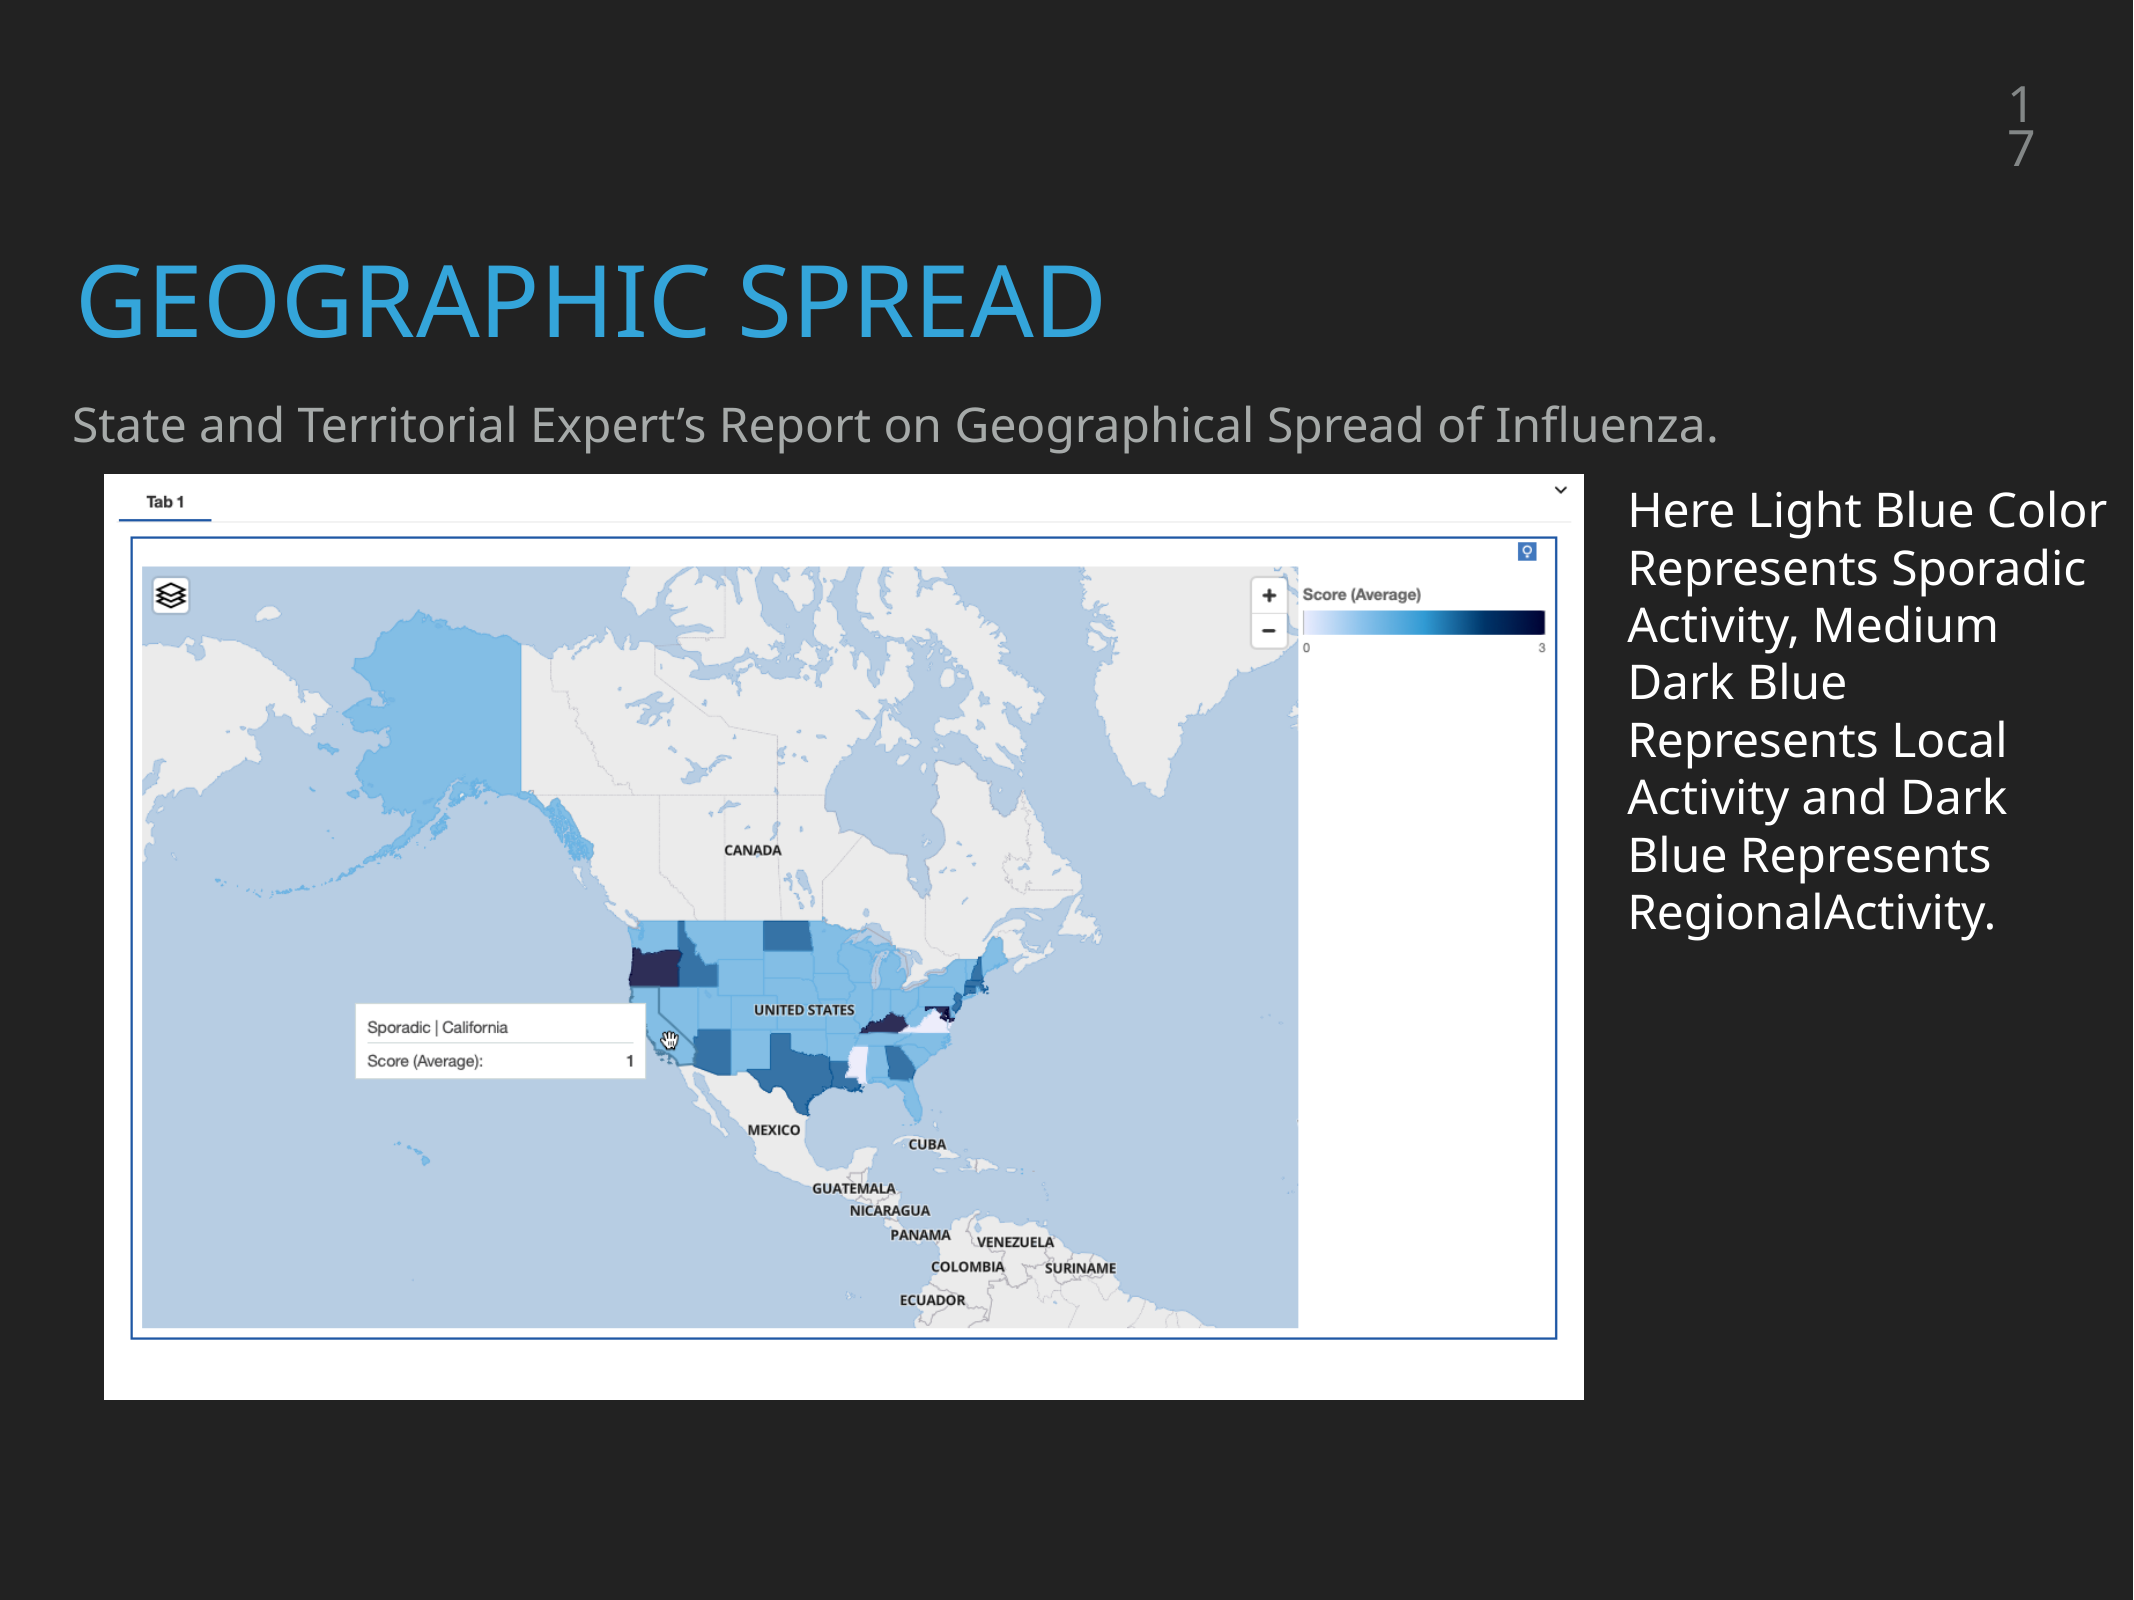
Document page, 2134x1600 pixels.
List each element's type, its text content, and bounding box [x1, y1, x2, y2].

title Geographic spread [66, 251, 2068, 372]
picture [103, 474, 1584, 1400]
text_box Here Light Blue Color Represents Sporadic Activity, Medium Dark Blue Represents Local Activity and Dark Blue Represents RegionalActivity. [1618, 471, 2117, 948]
slide_number 17 [1998, 70, 2067, 147]
text_box State and Territorial Expert’s Report on Geographical Spread of Influenza. [63, 385, 1730, 460]
